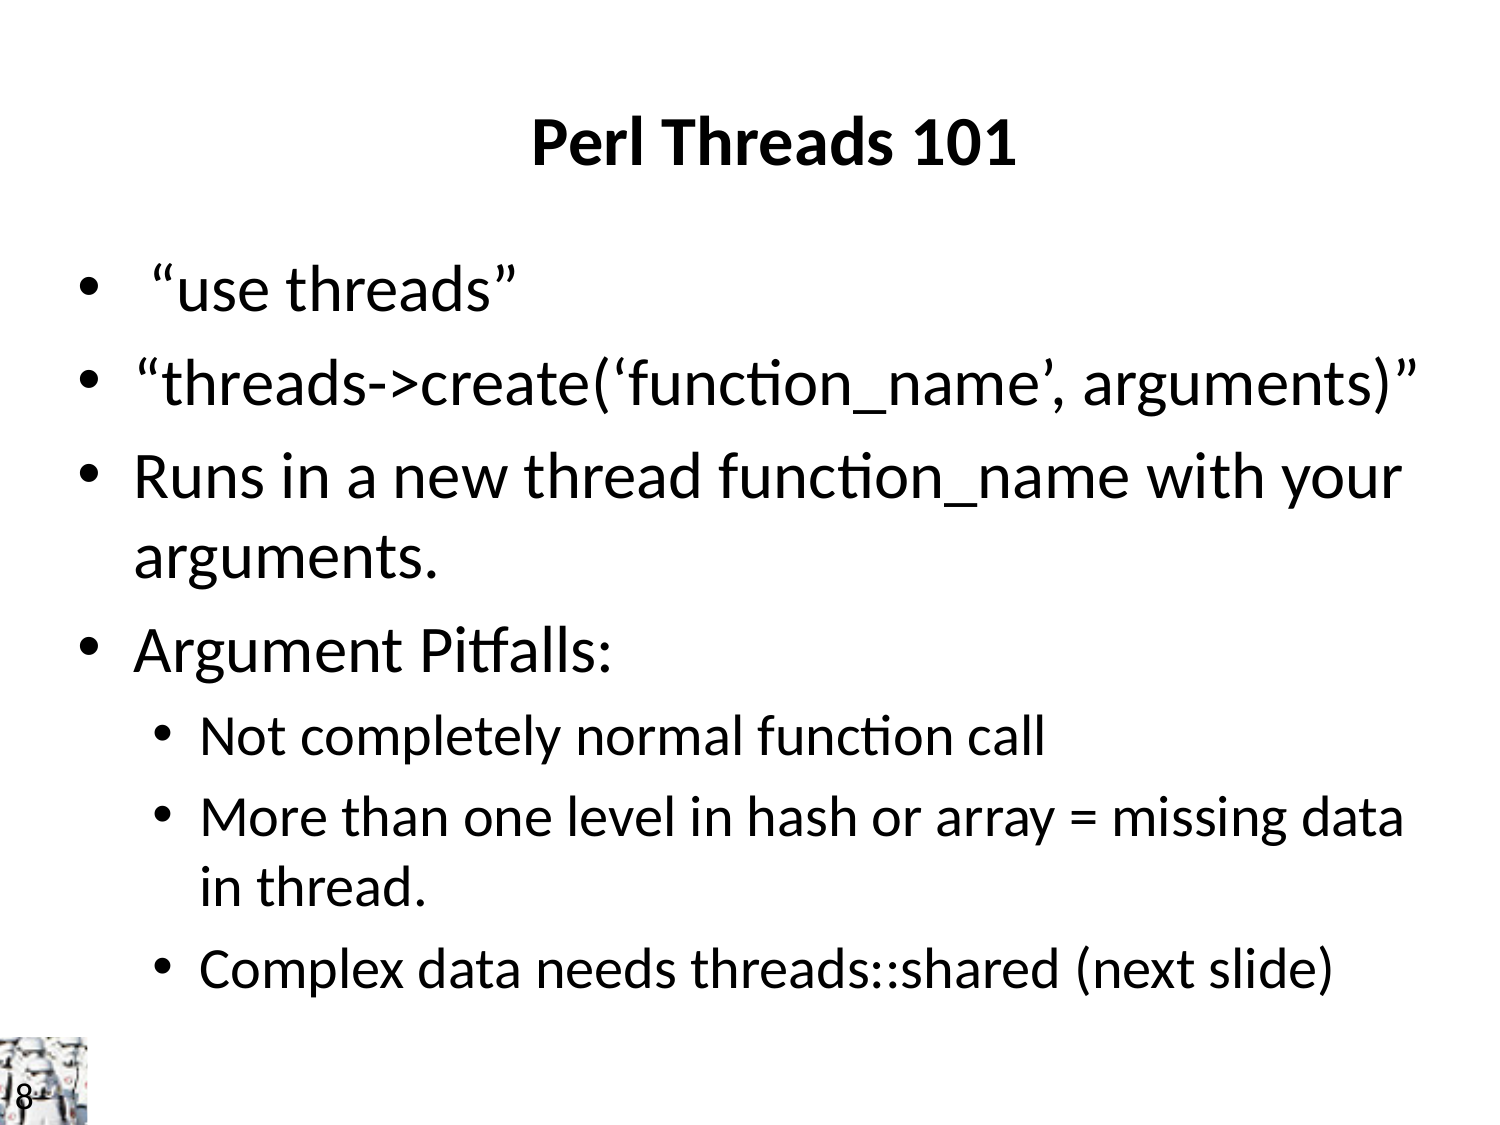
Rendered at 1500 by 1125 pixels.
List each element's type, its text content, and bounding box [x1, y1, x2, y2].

text_box Perl Threads 101 [150, 87, 1400, 188]
picture [0, 1037, 88, 1125]
text_box “use threads” “threads->create(‘function_name’, arguments)” Runs in a new thread function_name with your arguments. Argument Pitfalls: Not completely normal function call More than one level in hash or array = missing data in thread. Complex data needs threads::shared (next slide) [62, 237, 1450, 1088]
